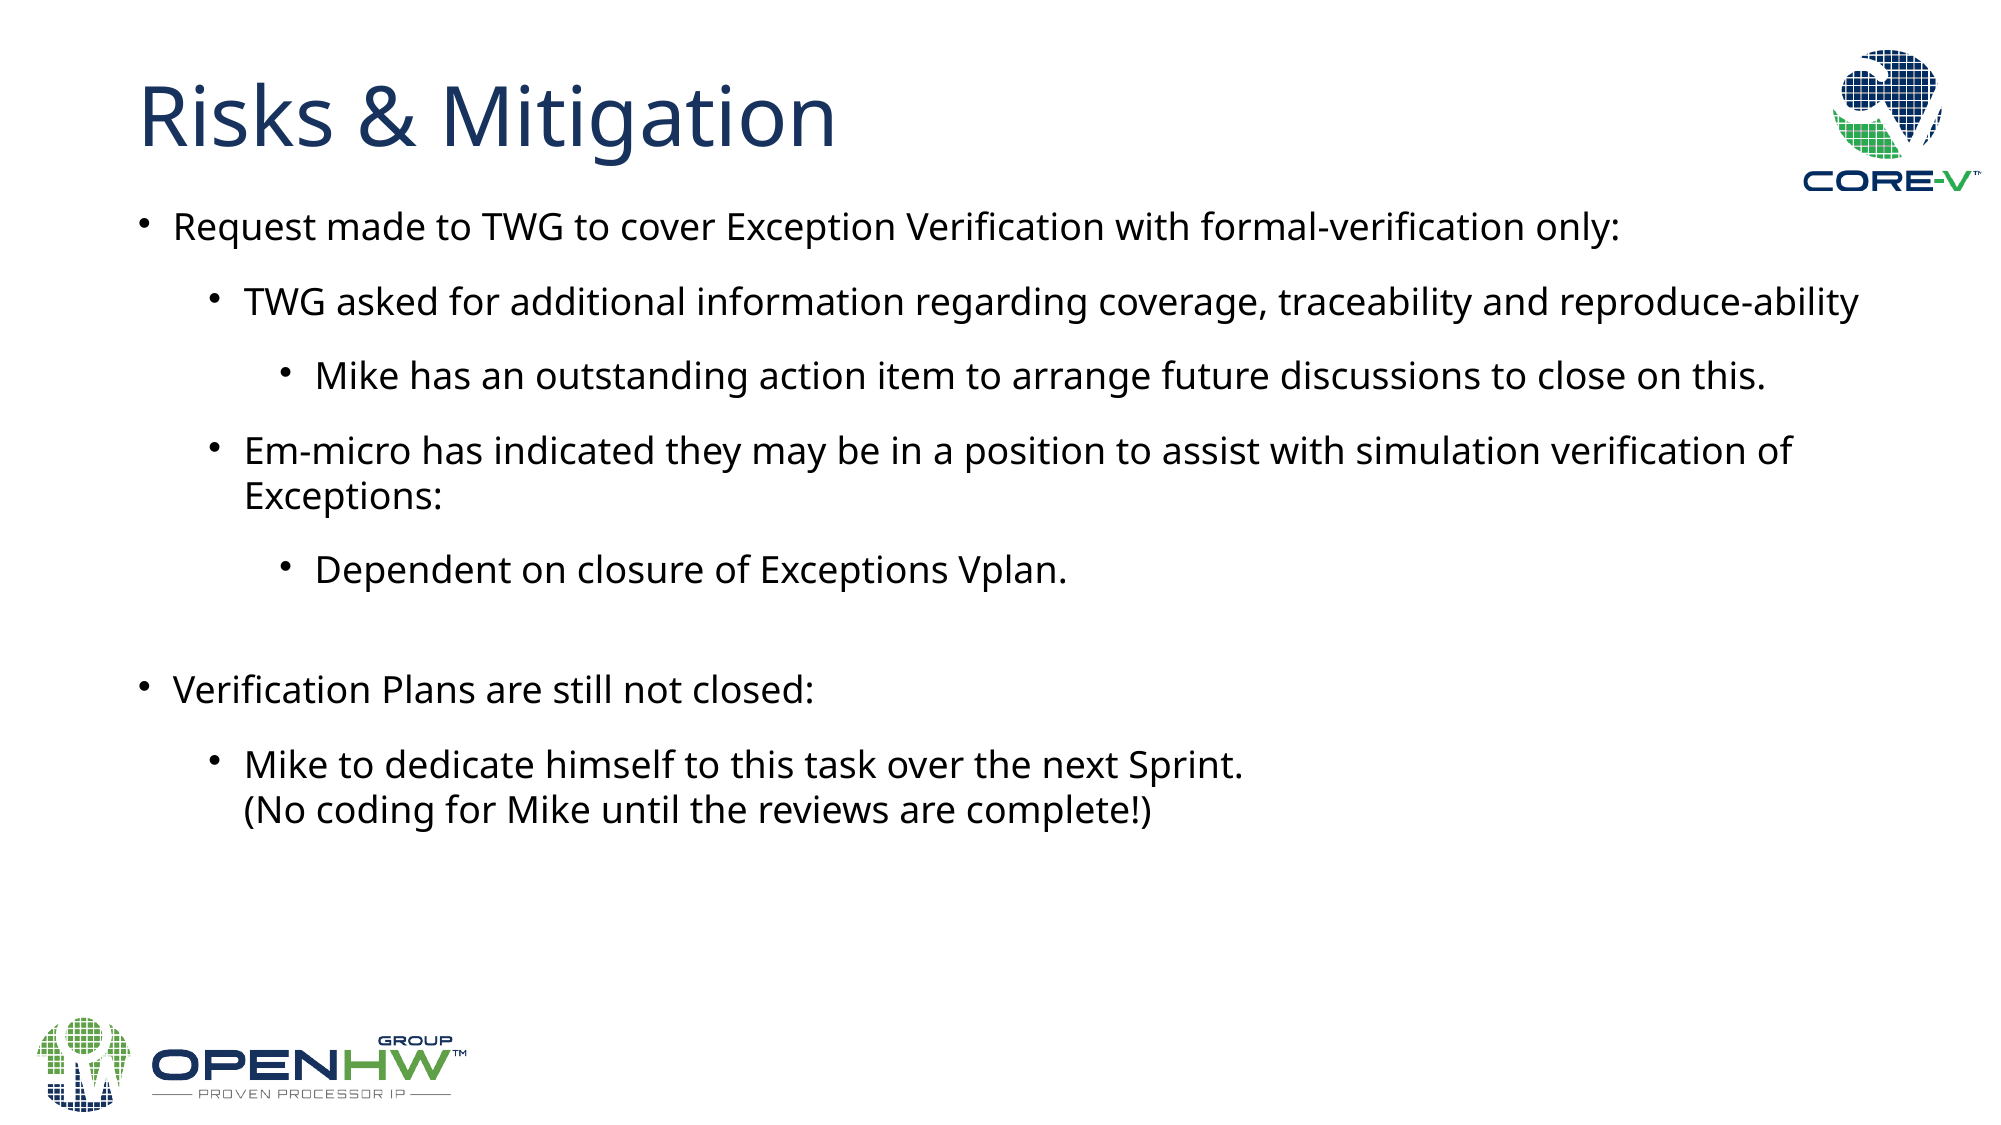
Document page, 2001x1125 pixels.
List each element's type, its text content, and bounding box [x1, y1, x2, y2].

picture [32, 1013, 471, 1116]
text_box Request made to TWG to cover Exception Verification with formal-verification only: TWG asked for additional information regarding coverage, traceability and reproduce-ability Mike has an outstanding action item to arrange future discussions to close on this. Em-micro has indicated they may be in a position to assist with simulation verification of Exceptions: Dependent on closure of Exceptions Vplan. Verification Plans are still not closed: Mike to dedicate himself to this task over the next Sprint. (No coding for Mike until the reviews are complete!) [137, 203, 1861, 1012]
text_box Risks & Mitigation [137, 59, 1803, 180]
